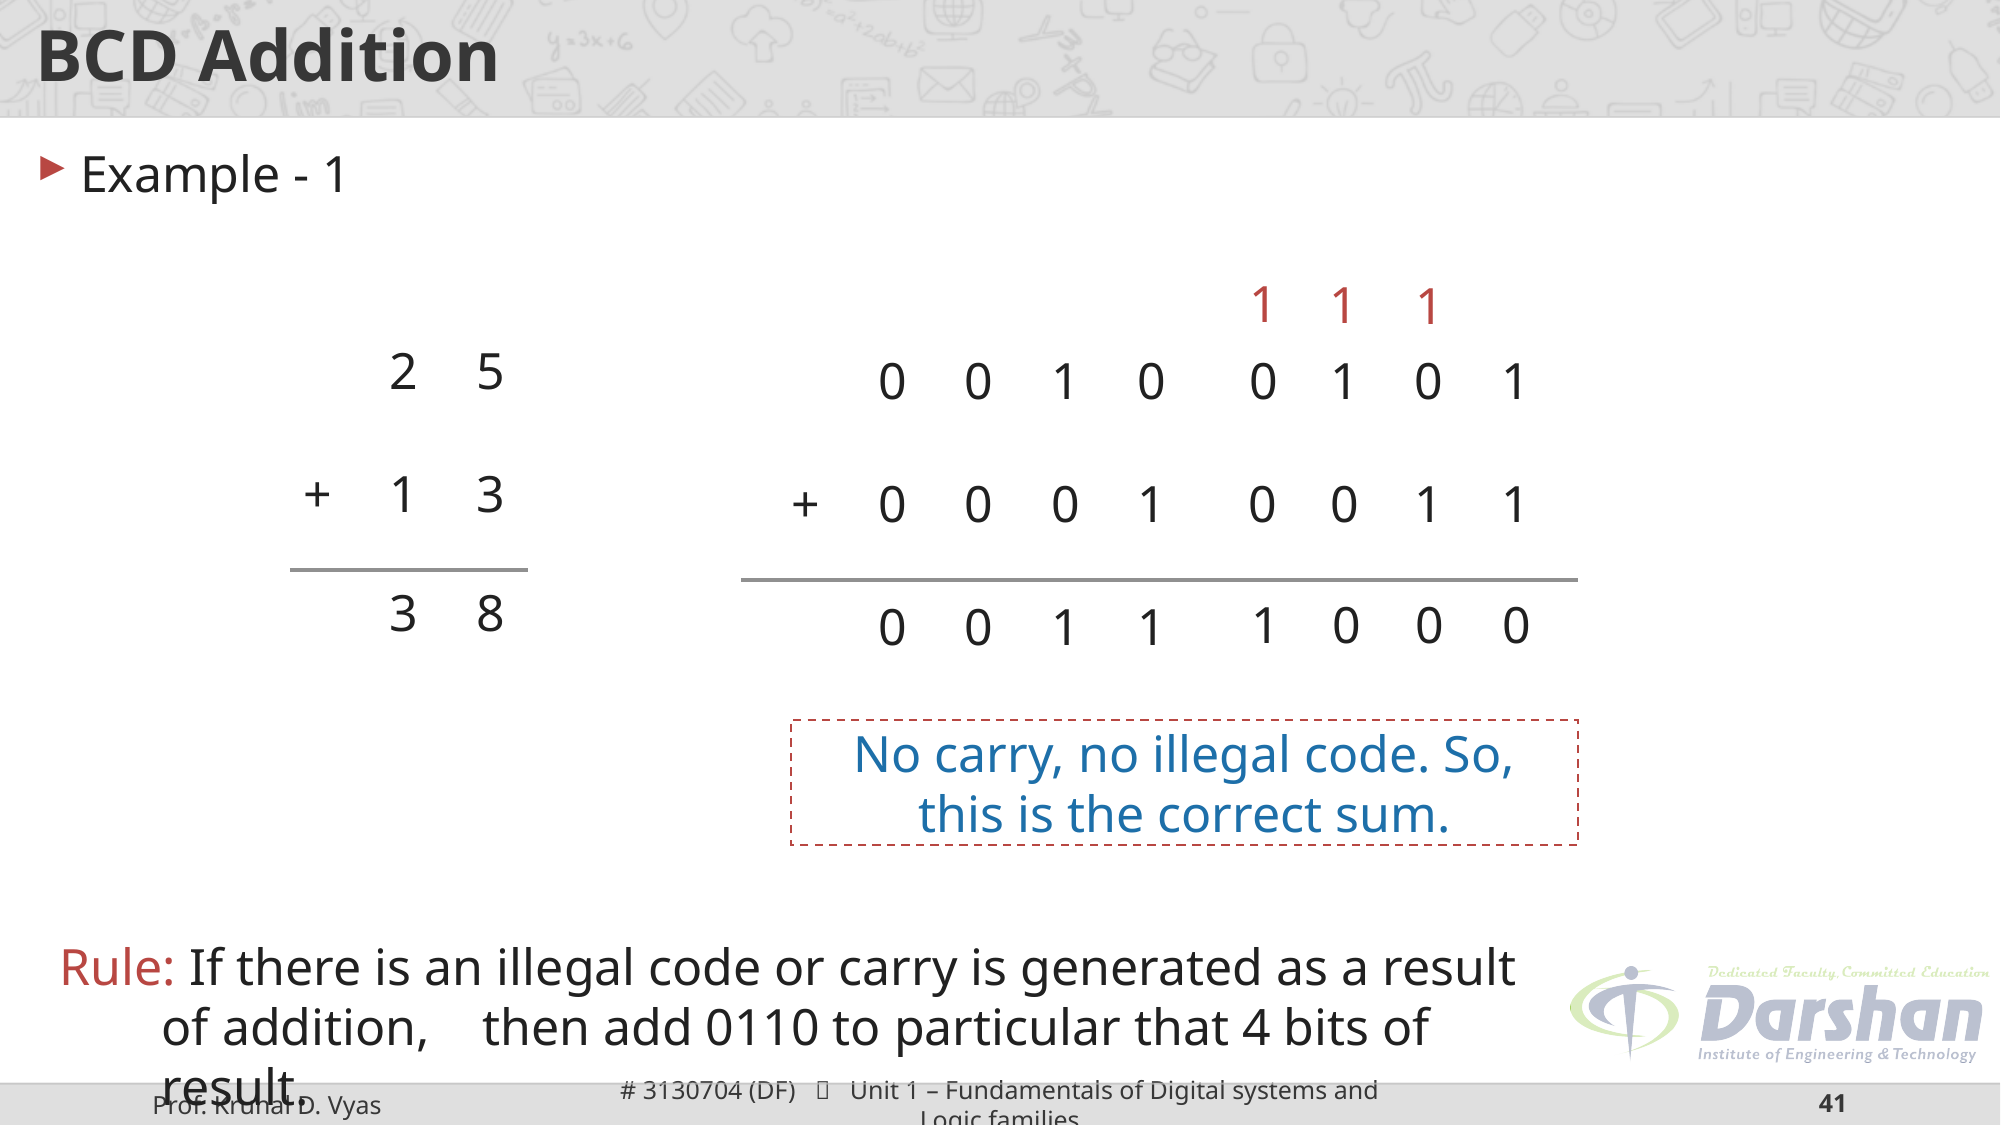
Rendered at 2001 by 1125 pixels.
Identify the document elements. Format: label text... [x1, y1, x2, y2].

text_box 0 [863, 465, 922, 541]
text_box 0 [1399, 342, 1458, 418]
text_box 3 [374, 573, 433, 649]
text_box 1 [1036, 588, 1095, 664]
text_box 1 [1314, 265, 1373, 341]
text_box 1 [1399, 465, 1458, 541]
text_box 0 [1401, 586, 1460, 662]
text_box 0 [1036, 465, 1095, 541]
text_box + [777, 465, 836, 541]
text_box 0 [1233, 465, 1292, 541]
text_box 1 [1486, 465, 1545, 541]
text_box 1 [1235, 265, 1294, 340]
text_box + [288, 455, 347, 530]
list Example - 1 [21, 141, 1979, 224]
text_box 1 [1401, 266, 1460, 342]
title BCD Addition [0, 0, 2000, 117]
text_box 0 [1315, 465, 1374, 541]
text_box 0 [949, 588, 1008, 664]
text_box 0 [1317, 586, 1376, 662]
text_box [1570, 966, 1990, 1063]
text_box 1 [1486, 342, 1545, 418]
text_box 1 [1122, 588, 1181, 664]
text_box 1 [1315, 342, 1374, 418]
text_box 1 [1122, 465, 1181, 541]
text_box 0 [949, 465, 1008, 541]
text_box 0 [863, 342, 922, 418]
text_box 5 [461, 332, 520, 407]
text_box 3 [461, 455, 520, 530]
text_box 8 [461, 573, 520, 649]
text_box 0 [863, 588, 922, 664]
text_box 1 [1036, 342, 1095, 418]
text_box No carry, no illegal code. So, this is the correct sum. [790, 719, 1579, 846]
text_box 1 [374, 455, 433, 530]
text_box 0 [949, 342, 1008, 418]
text_box Rule: If there is an illegal code or carry is generated as a result of addition, then add 0110 to particular that 4 bits of result. [45, 927, 1545, 1123]
text_box 1 [1236, 586, 1295, 662]
text_box 0 [1122, 342, 1181, 418]
text_box 0 [1487, 586, 1546, 662]
text_box 2 [374, 332, 433, 407]
text_box 0 [1235, 342, 1294, 418]
